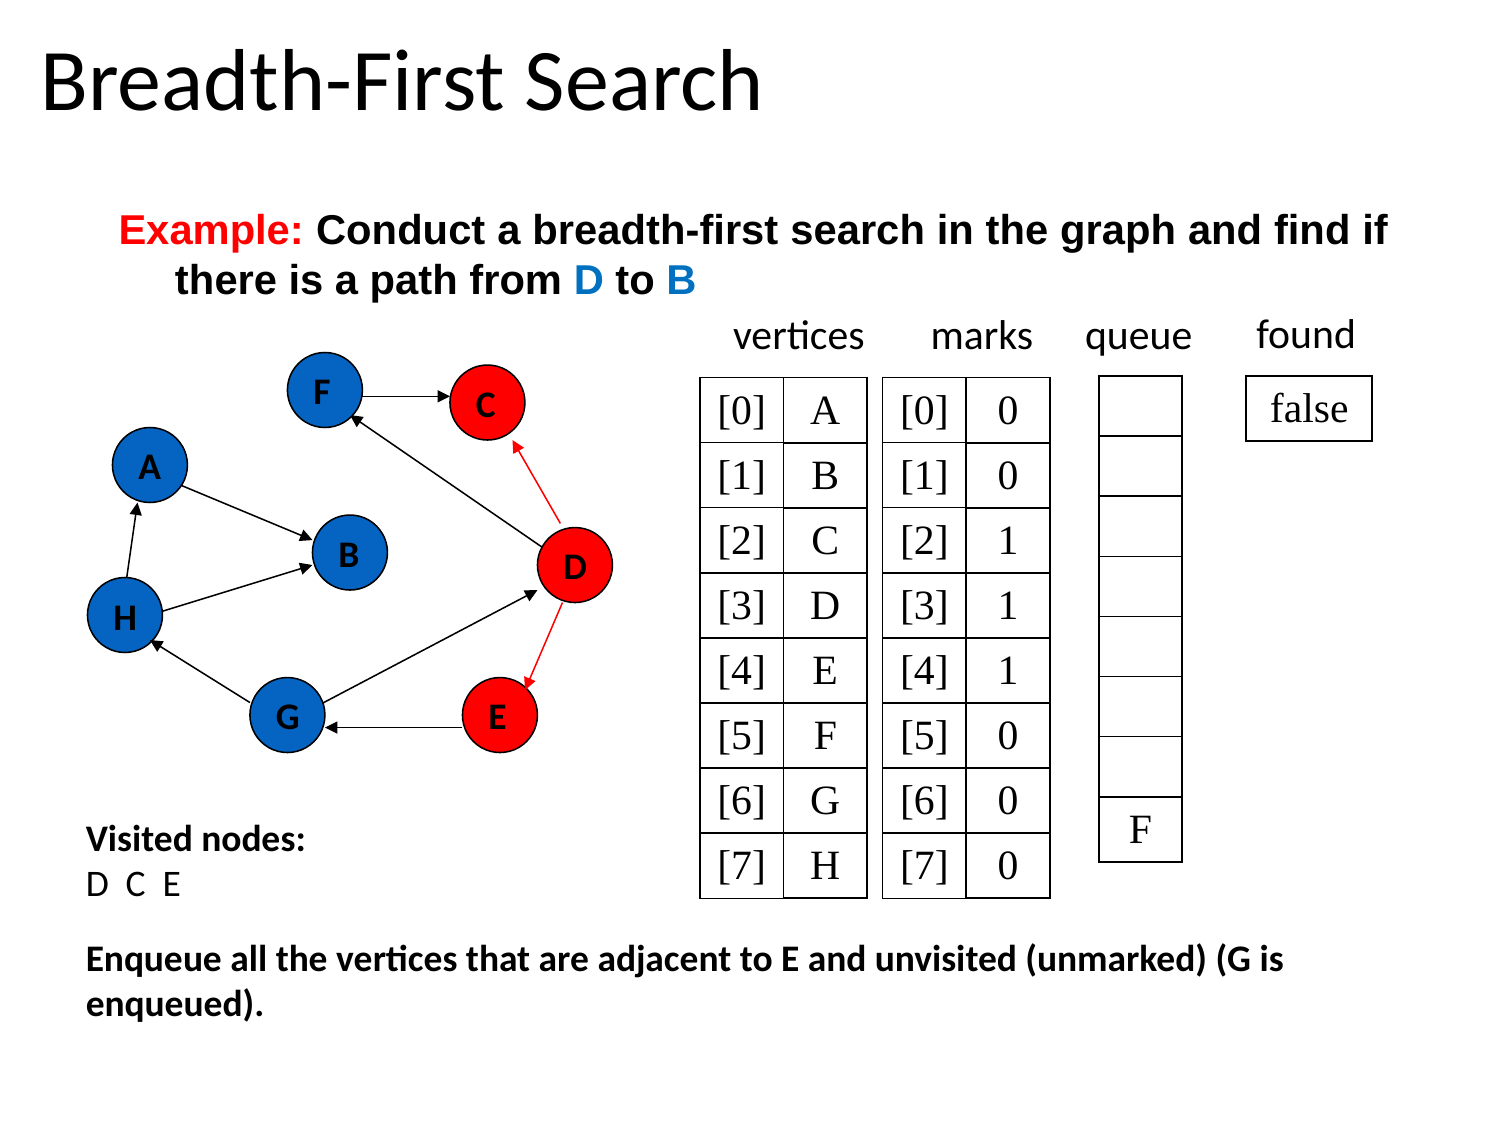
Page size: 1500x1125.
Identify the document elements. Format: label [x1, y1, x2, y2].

table_cell [784, 639, 866, 702]
text_box [103, 195, 1404, 365]
table_cell [701, 769, 783, 832]
table_cell [784, 509, 866, 572]
table_cell [1100, 557, 1181, 616]
table_cell [701, 834, 783, 898]
table_header [967, 378, 1049, 442]
table_cell [1100, 437, 1181, 495]
table_cell [967, 704, 1049, 767]
table_cell [701, 443, 783, 507]
table_cell [701, 639, 783, 702]
table_cell [883, 574, 965, 637]
table_cell [701, 508, 783, 572]
table_cell [967, 769, 1049, 832]
table_cell [883, 639, 965, 702]
title [25, 26, 1469, 138]
table_cell [701, 704, 783, 767]
table_cell [883, 443, 965, 507]
table_header [883, 378, 965, 442]
table_header [1247, 377, 1371, 440]
table_cell [1100, 617, 1181, 676]
table_cell [784, 704, 866, 767]
table_cell [883, 769, 965, 832]
table_cell [784, 574, 866, 637]
table_cell [1100, 737, 1181, 796]
table_cell [883, 704, 965, 767]
table_cell [883, 834, 965, 898]
table_cell [883, 508, 965, 572]
table_header [784, 378, 866, 442]
table_cell [1100, 798, 1181, 861]
table_cell [784, 834, 866, 897]
text_box [87, 352, 613, 753]
table_cell [1100, 497, 1181, 556]
table_cell [784, 769, 866, 832]
table_header [701, 378, 783, 442]
table_cell [967, 509, 1049, 572]
table_cell [701, 574, 783, 637]
table_cell [967, 574, 1049, 637]
table_cell [967, 444, 1049, 507]
table_cell [784, 444, 866, 507]
table_header [1100, 377, 1181, 435]
table_cell [967, 834, 1049, 897]
table_cell [1100, 677, 1181, 736]
table_cell [967, 639, 1049, 702]
text_box [70, 806, 663, 912]
text_box [70, 926, 1388, 1032]
